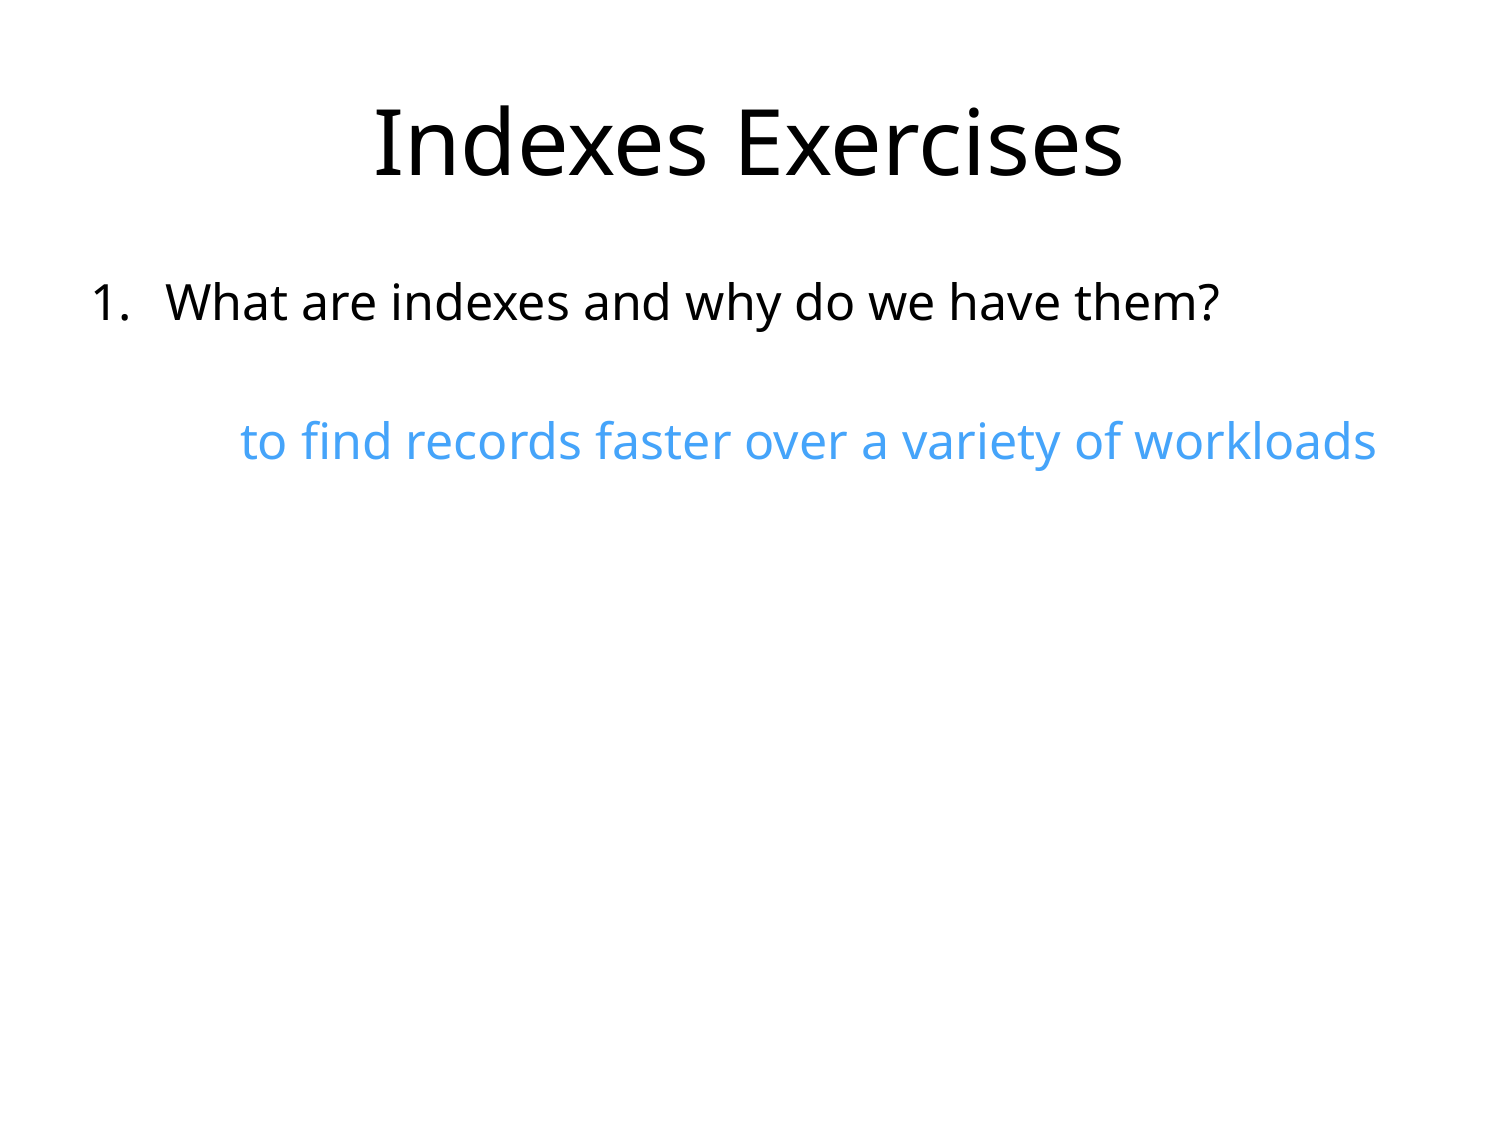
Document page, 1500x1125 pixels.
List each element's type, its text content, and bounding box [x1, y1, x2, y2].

list What are indexes and why do we have them? to find records faster over a variety of workloads [75, 262, 1425, 1100]
title Indexes Exercises [75, 45, 1425, 233]
